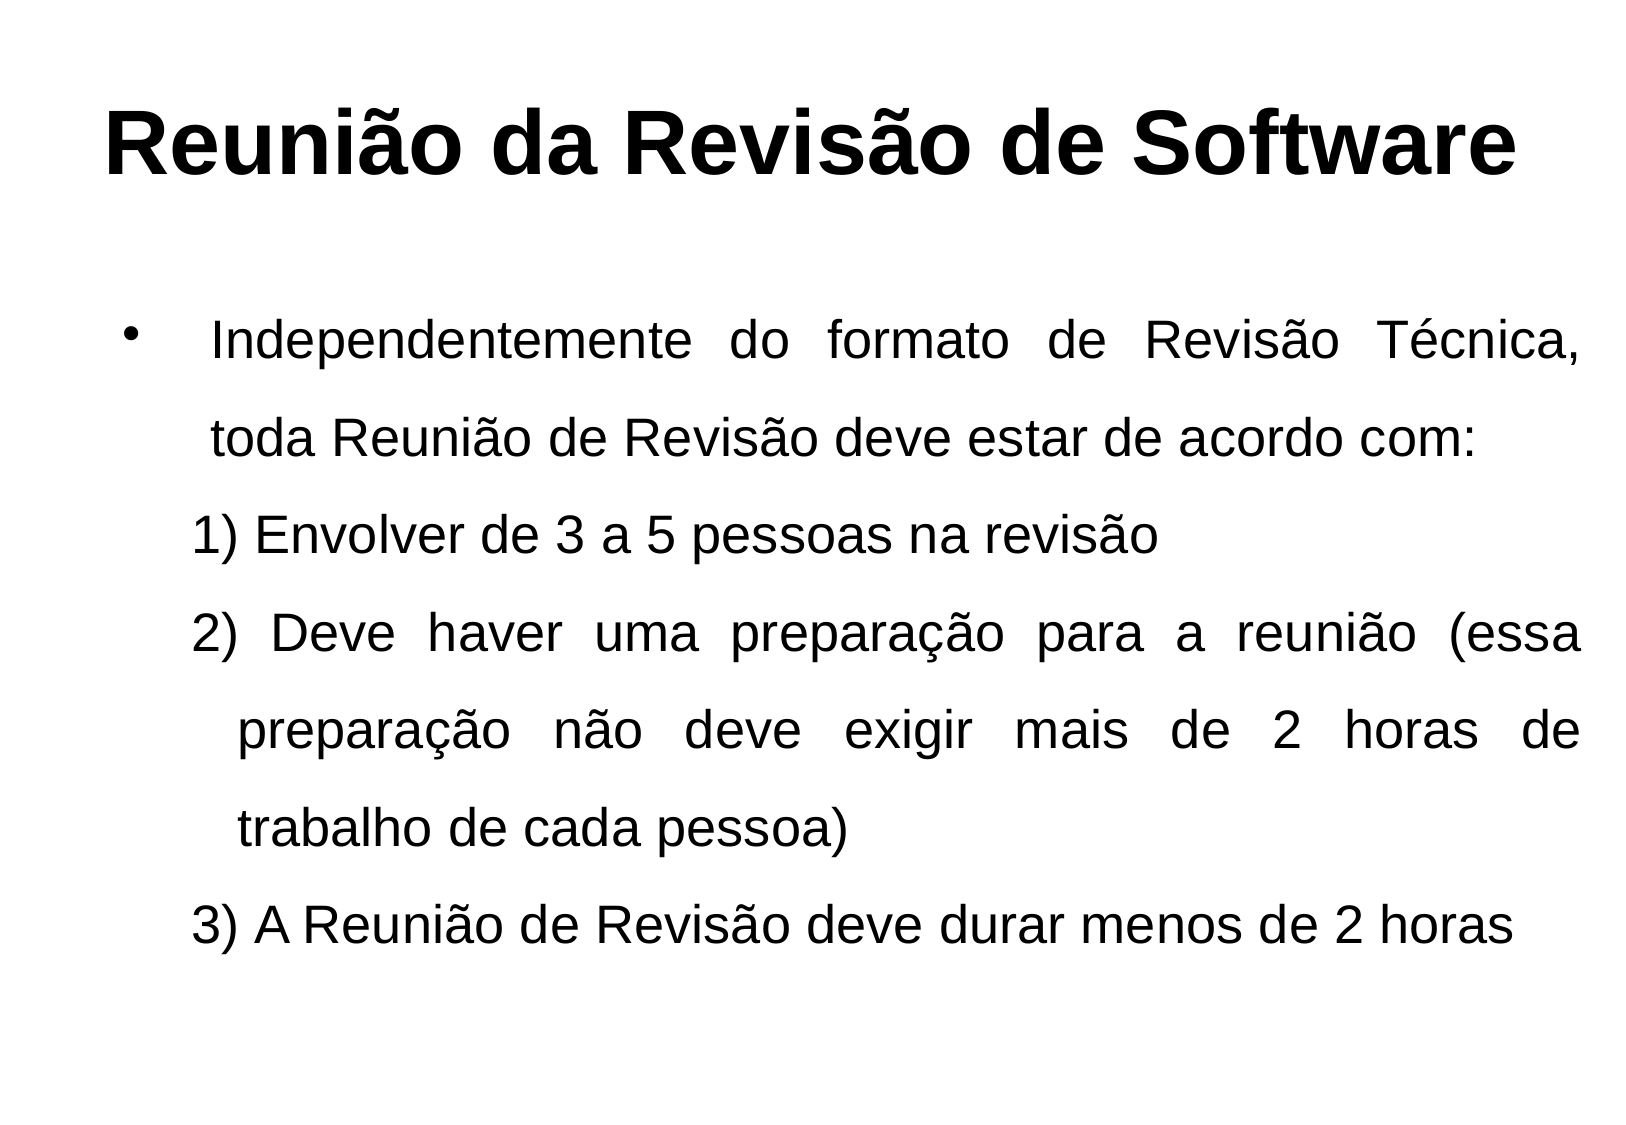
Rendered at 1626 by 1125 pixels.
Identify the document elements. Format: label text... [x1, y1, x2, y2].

text_box Reunião da Revisão de Software [80, 41, 1543, 236]
text_box Independentemente do formato de Revisão Técnica, toda Reunião de Revisão deve estar de acordo com: Envolver de 3 a 5 pessoas na revisão Deve haver uma preparação para a reunião (essa preparação não deve exigir mais de 2 horas de trabalho de cada pessoa) A Reunião de Revisão deve durar menos de 2 horas [116, 272, 1584, 879]
